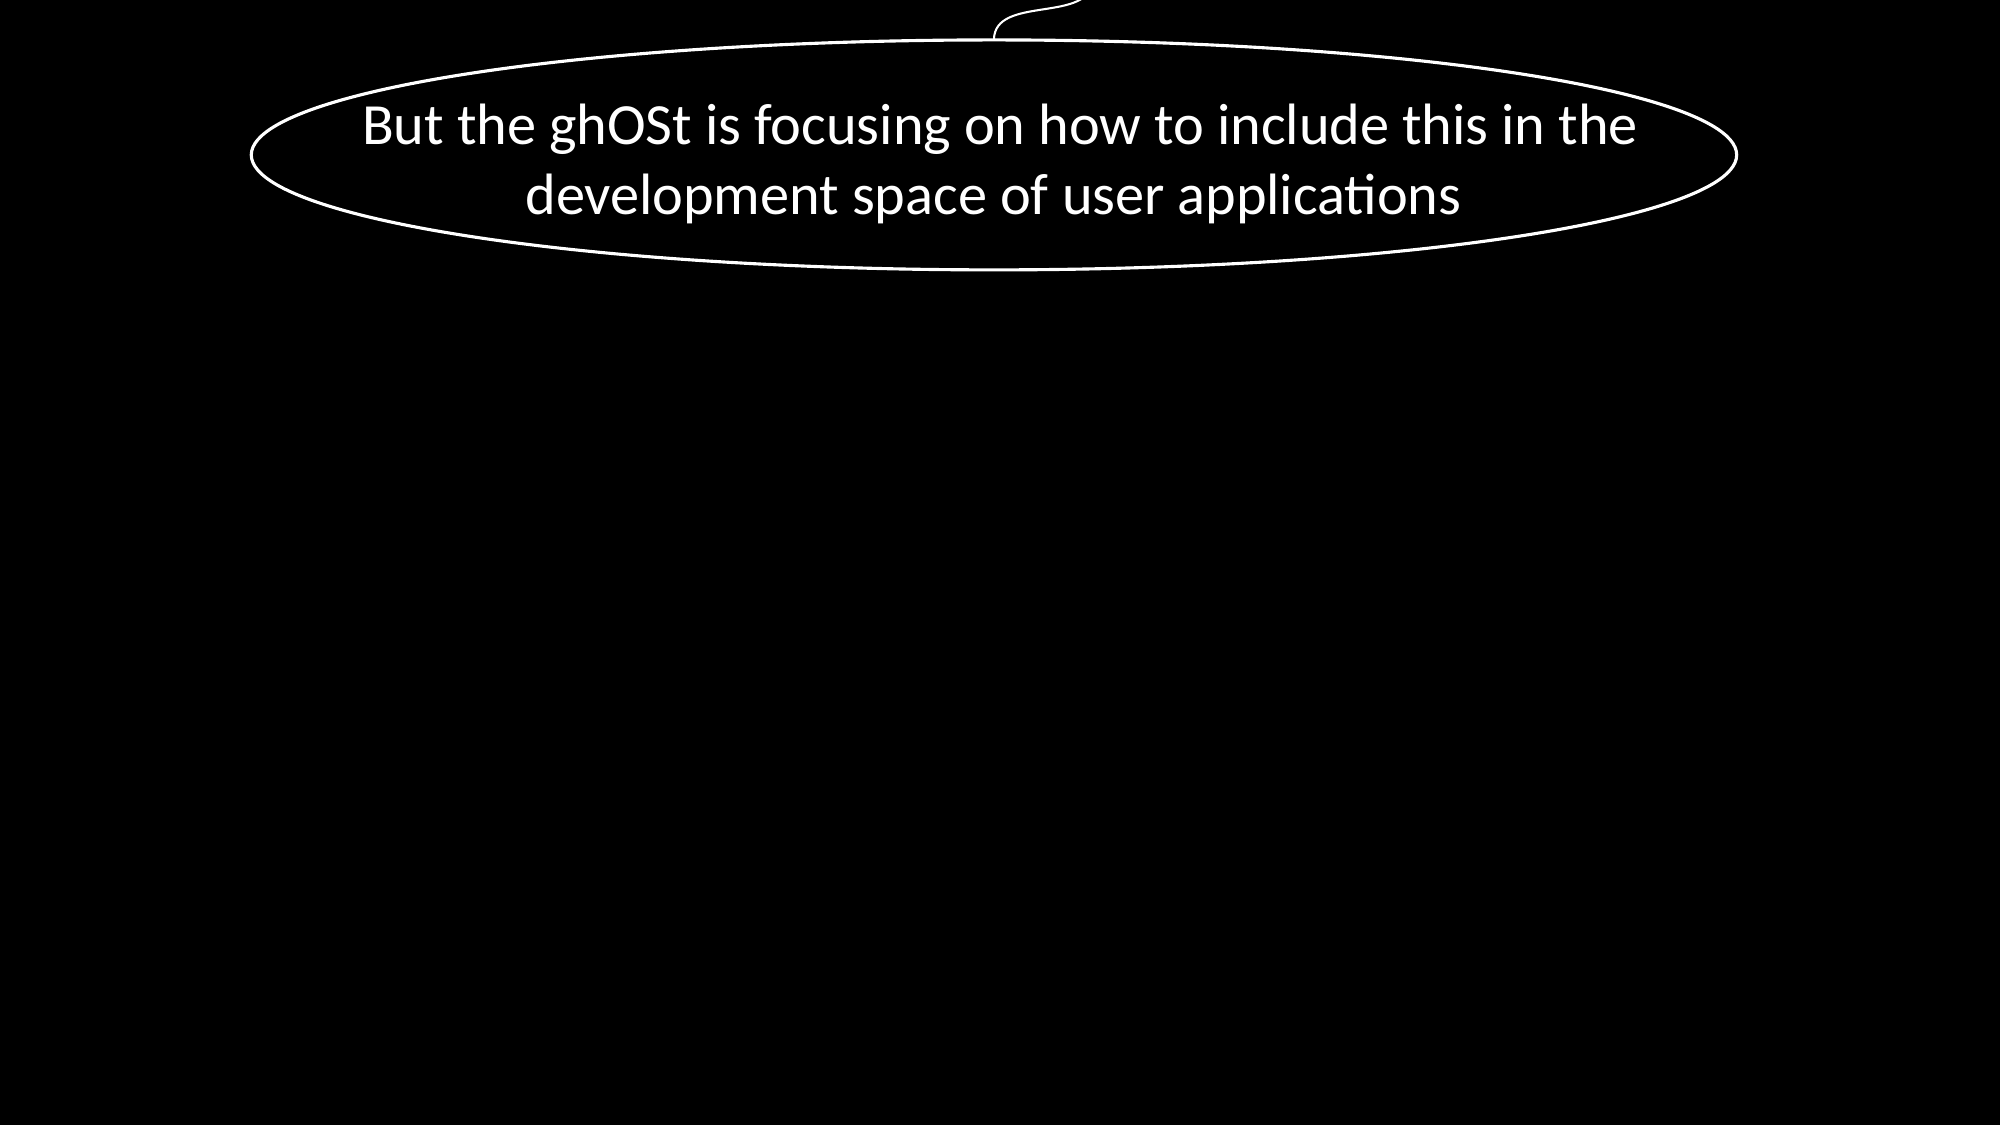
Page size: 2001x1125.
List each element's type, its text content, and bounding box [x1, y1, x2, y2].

text_box [250, 38, 1738, 271]
text_box But the ghOSt is focusing on how to include this in the development space of user applications [1558, 78, 1674, 107]
text_box But the ghOSt is focusing on how to include this in the development space of user applications [1546, 203, 1674, 234]
text_box But the ghOSt is focusing on how to include this in the development space of user applications [326, 207, 442, 234]
text_box But the ghOSt is focusing on how to include this in the development space of user applications [326, 78, 430, 103]
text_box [1012, 0, 1074, 59]
